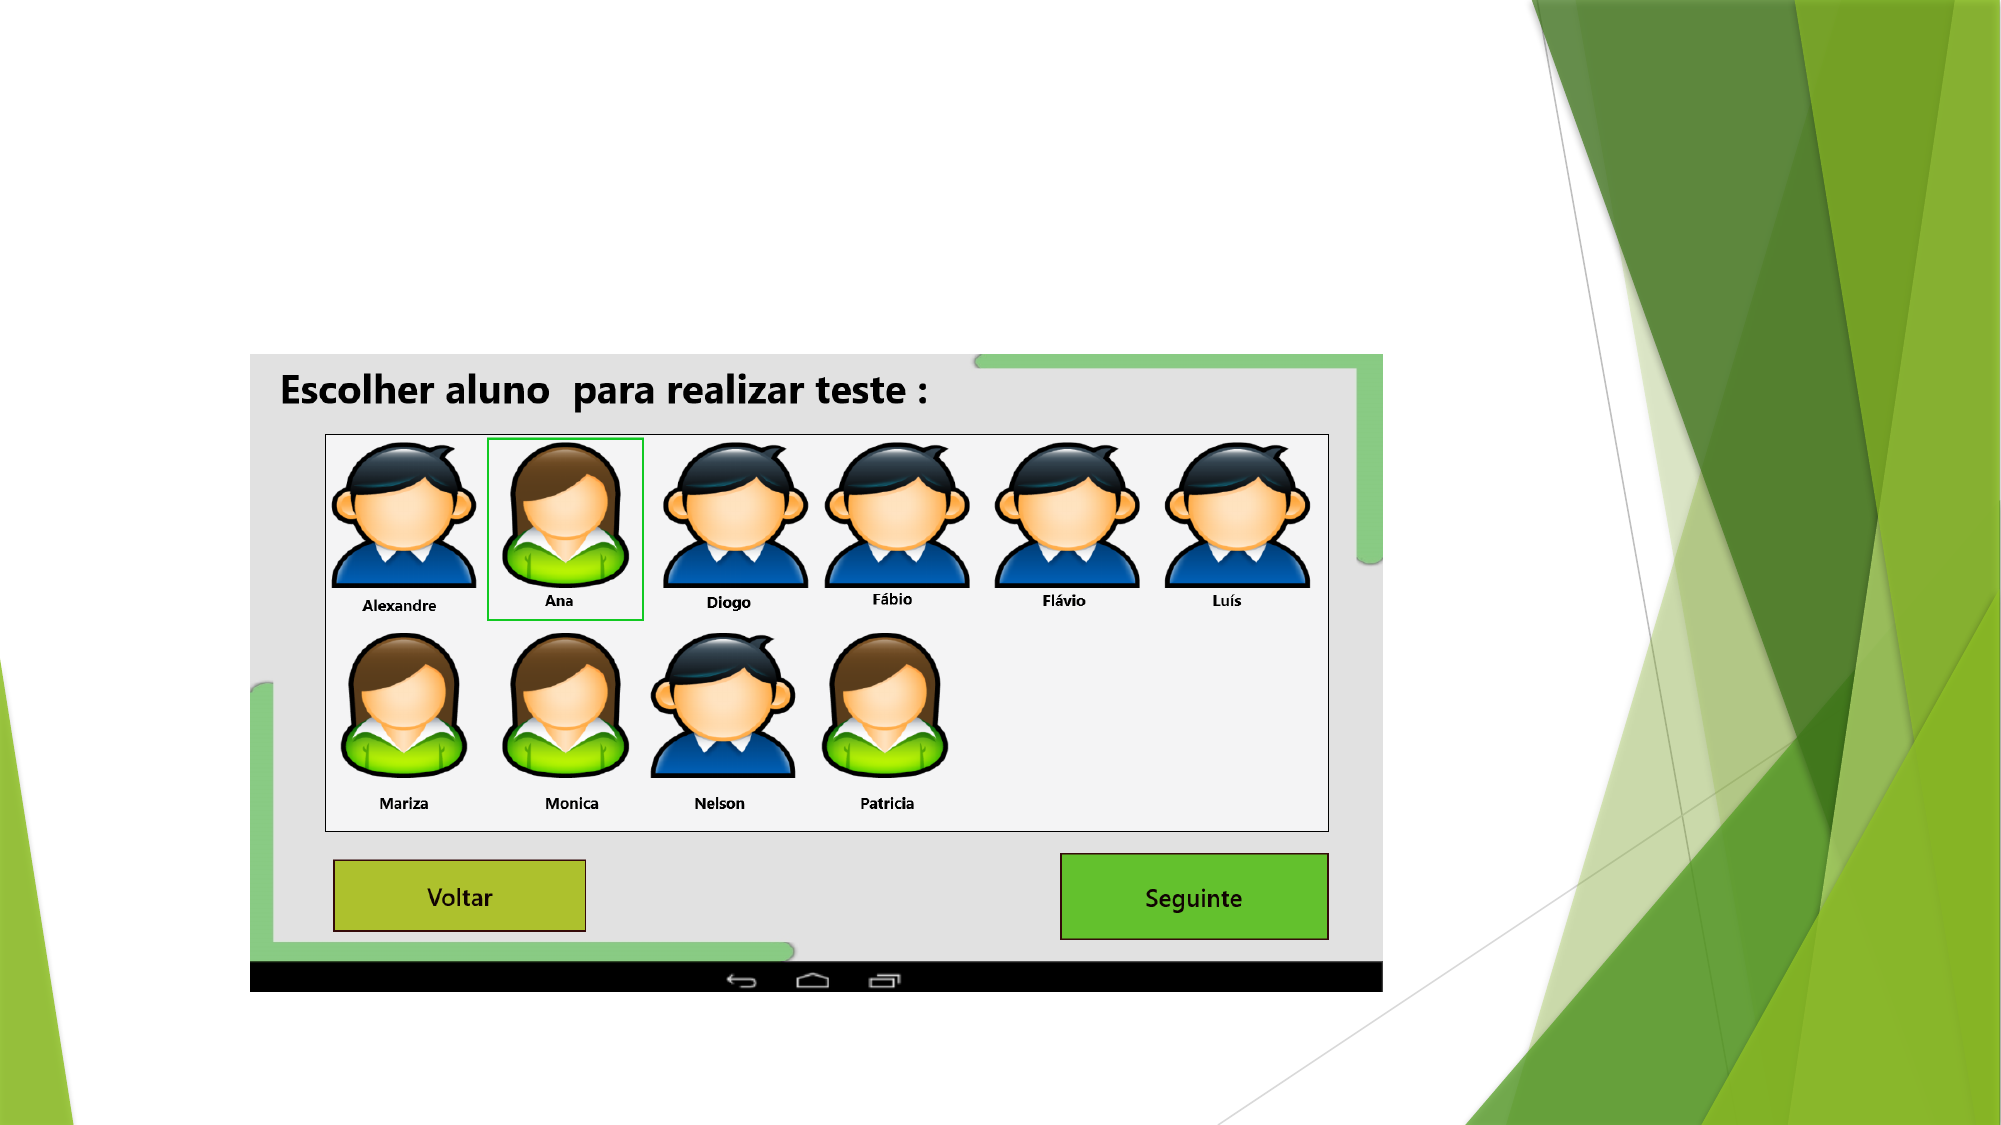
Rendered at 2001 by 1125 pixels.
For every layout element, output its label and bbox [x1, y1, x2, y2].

list [249, 353, 1384, 992]
